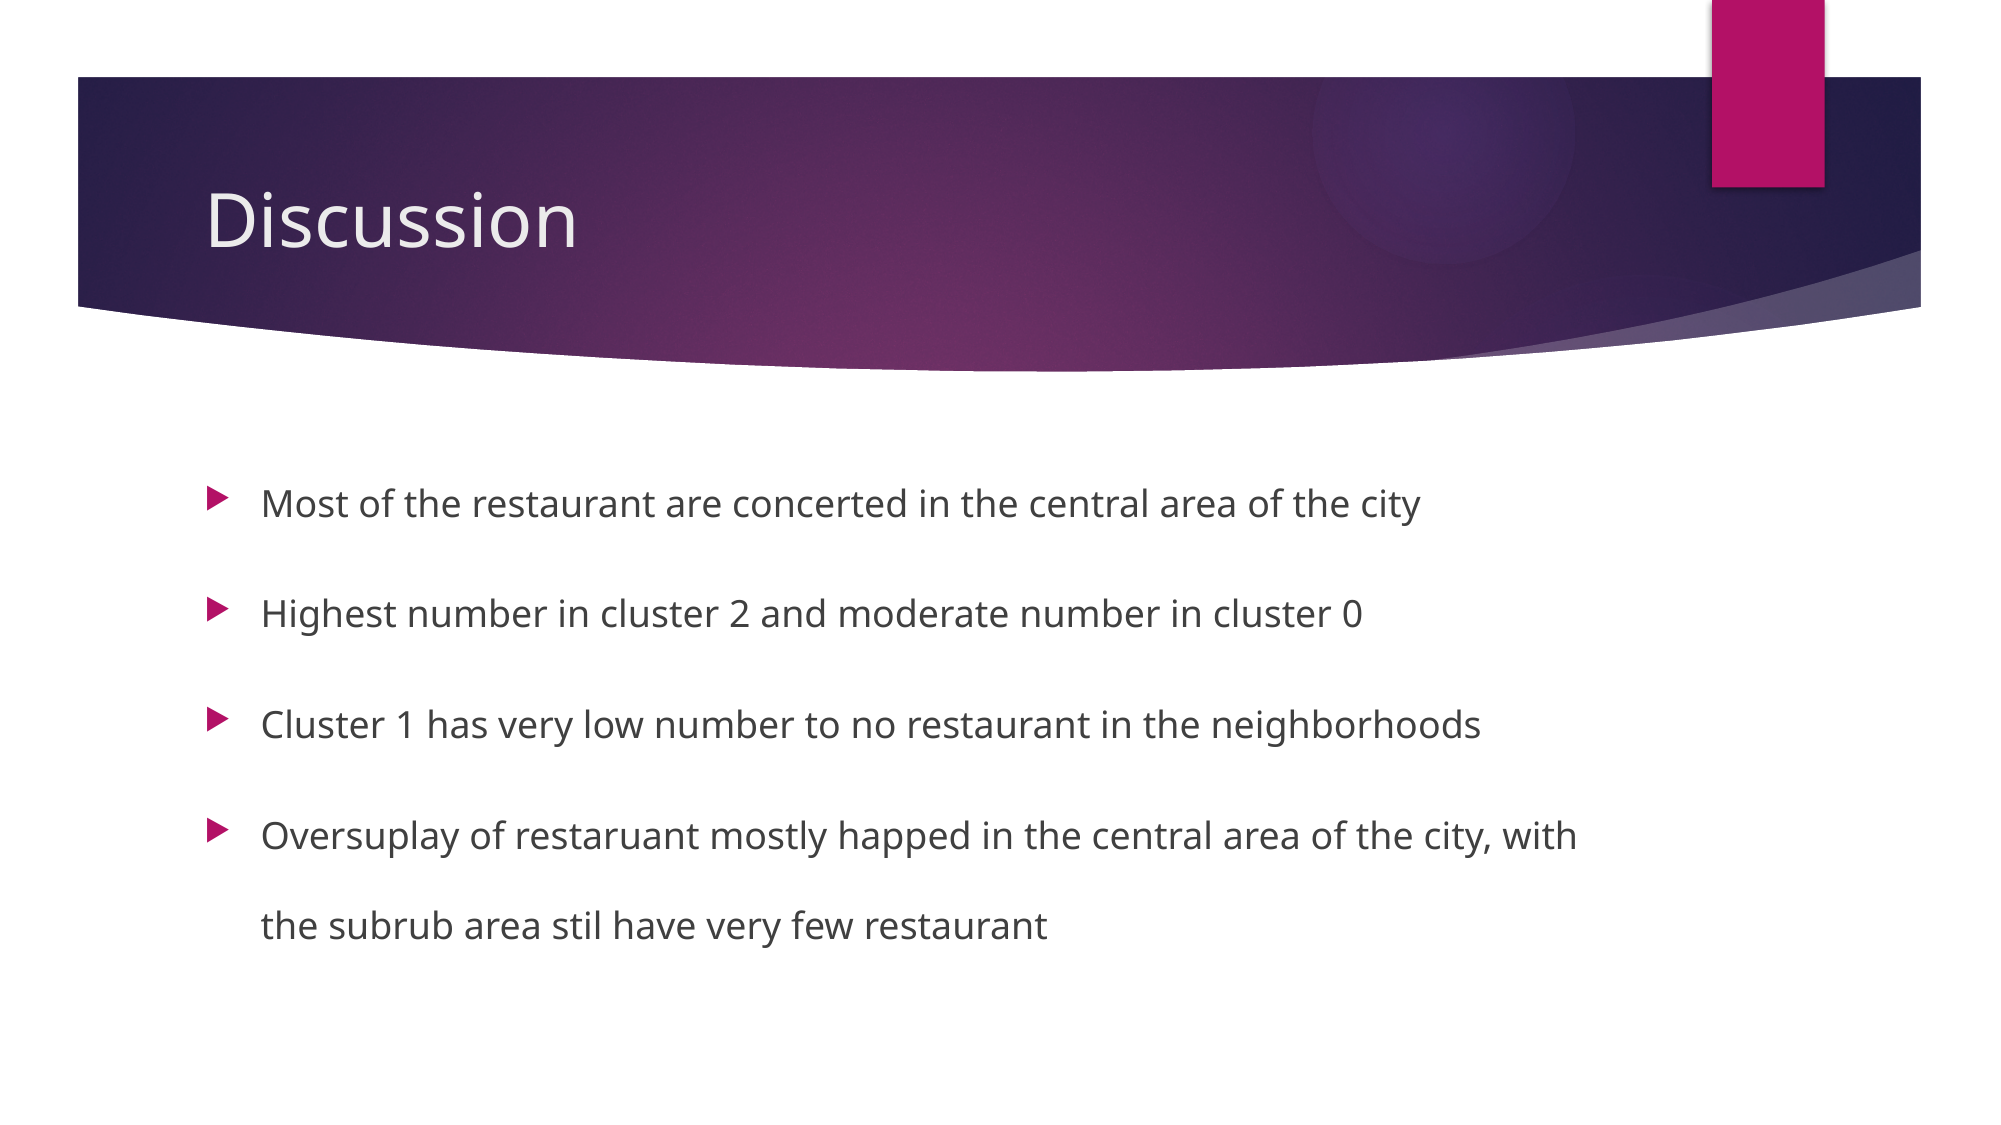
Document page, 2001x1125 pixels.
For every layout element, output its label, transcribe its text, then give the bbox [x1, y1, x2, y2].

list Most of the restaurant are concerted in the central area of the city Highest number in cluster 2 and moderate number in cluster 0 Cluster 1 has very low number to no restaurant in the neighborhoods Oversuplay of restaruant mostly happed in the central area of the city, with the subrub area stil have very few restaurant [189, 427, 1638, 988]
title Discussion [189, 159, 1627, 276]
